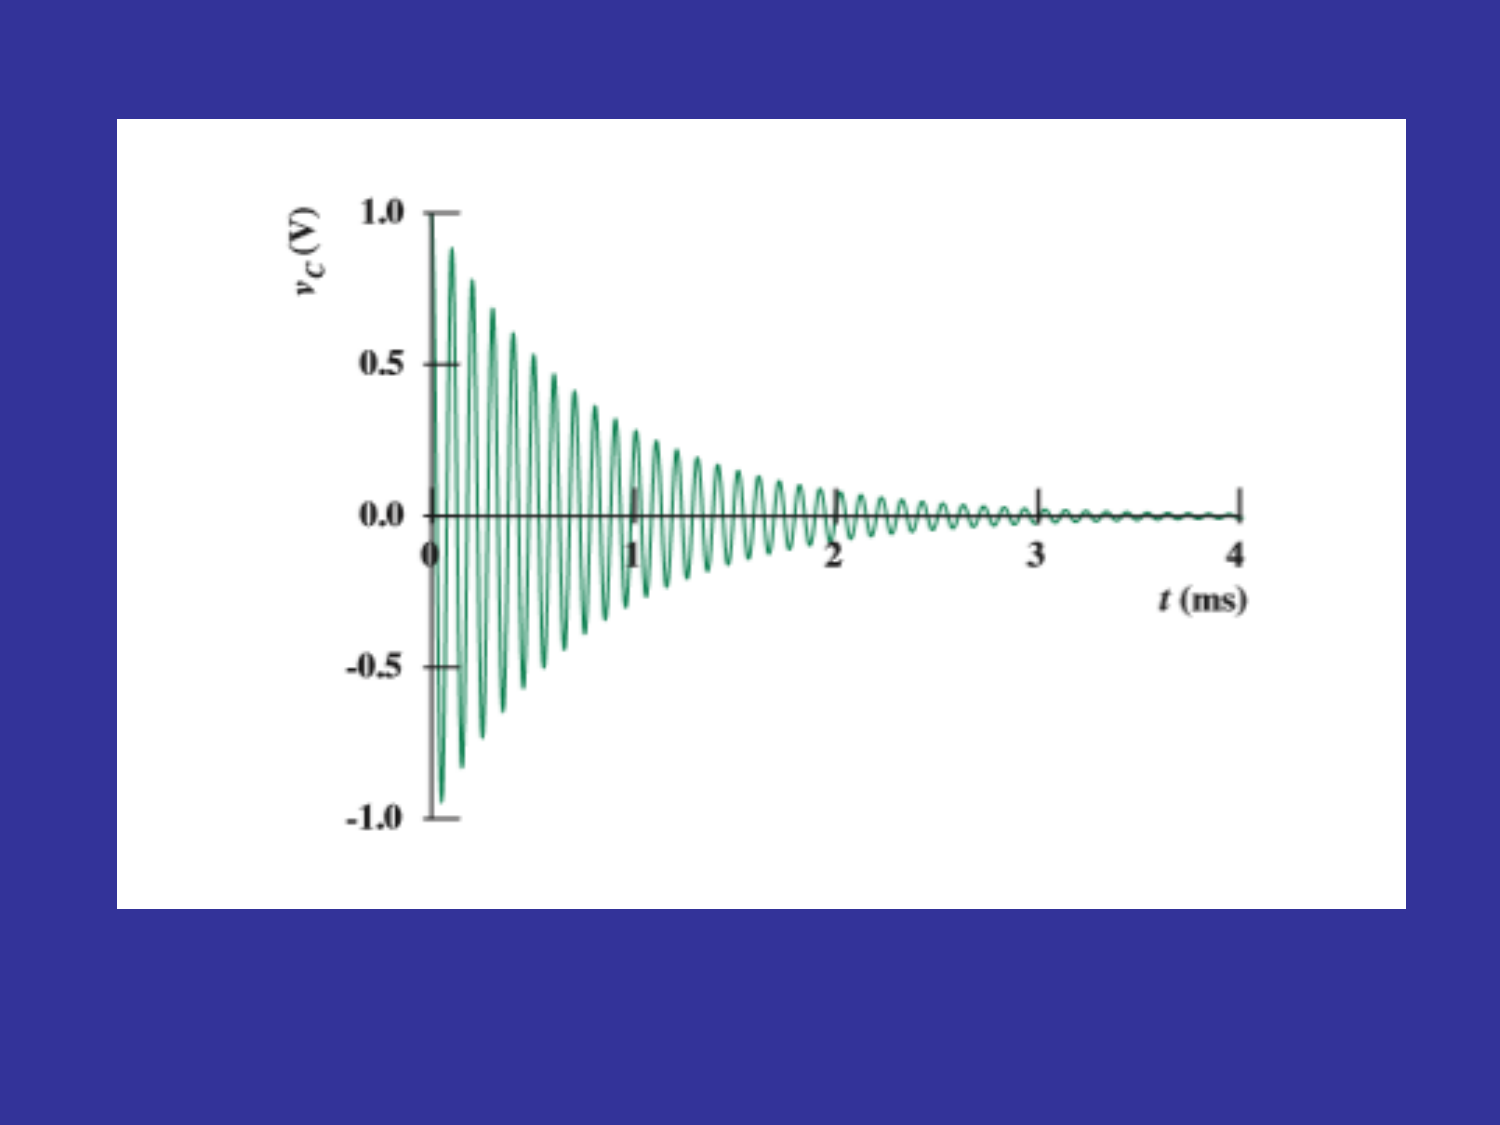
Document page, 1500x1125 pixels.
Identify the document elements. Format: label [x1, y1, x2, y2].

picture [117, 119, 1406, 909]
